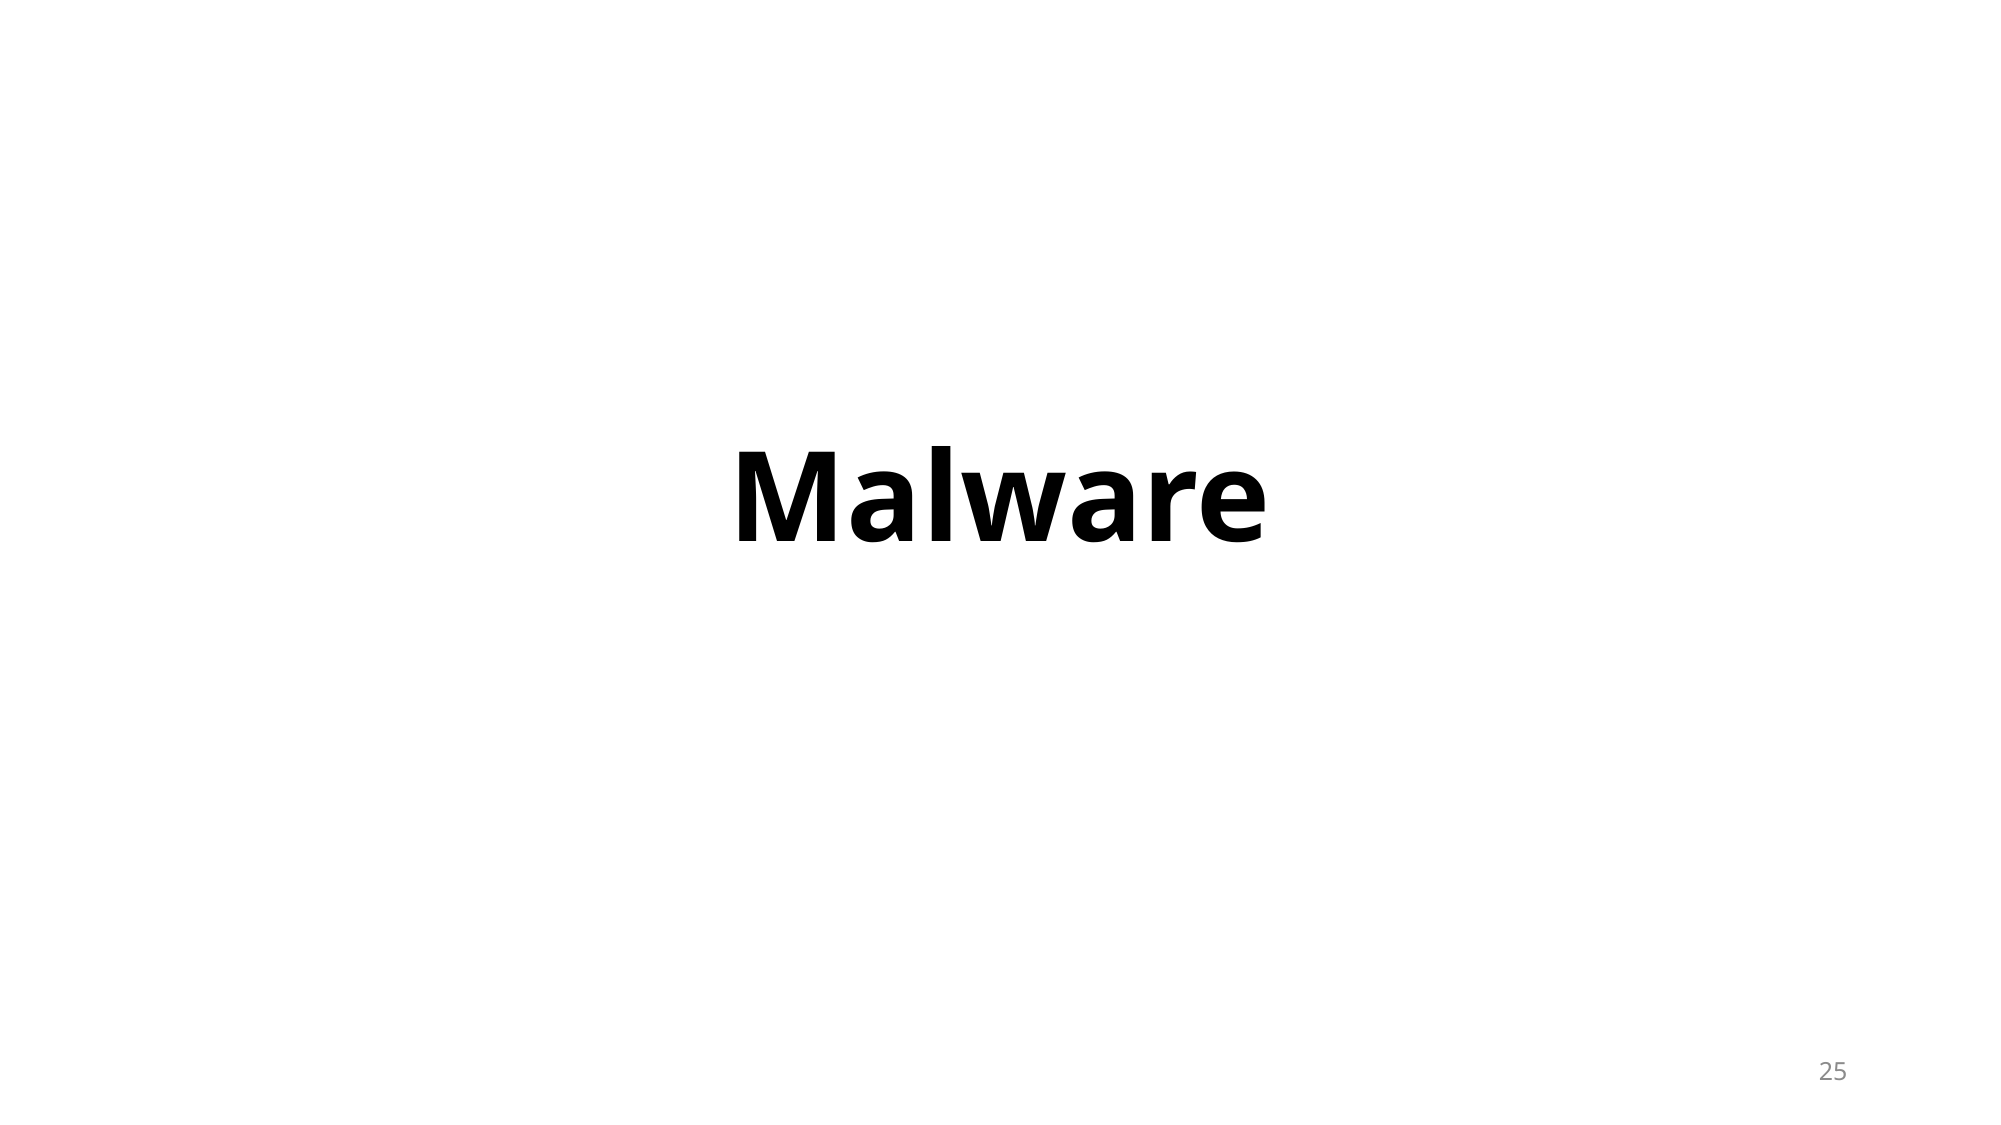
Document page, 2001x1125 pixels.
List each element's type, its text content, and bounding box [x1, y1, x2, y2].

title Malware [249, 184, 1750, 576]
slide_number 25 [1412, 1042, 1863, 1103]
